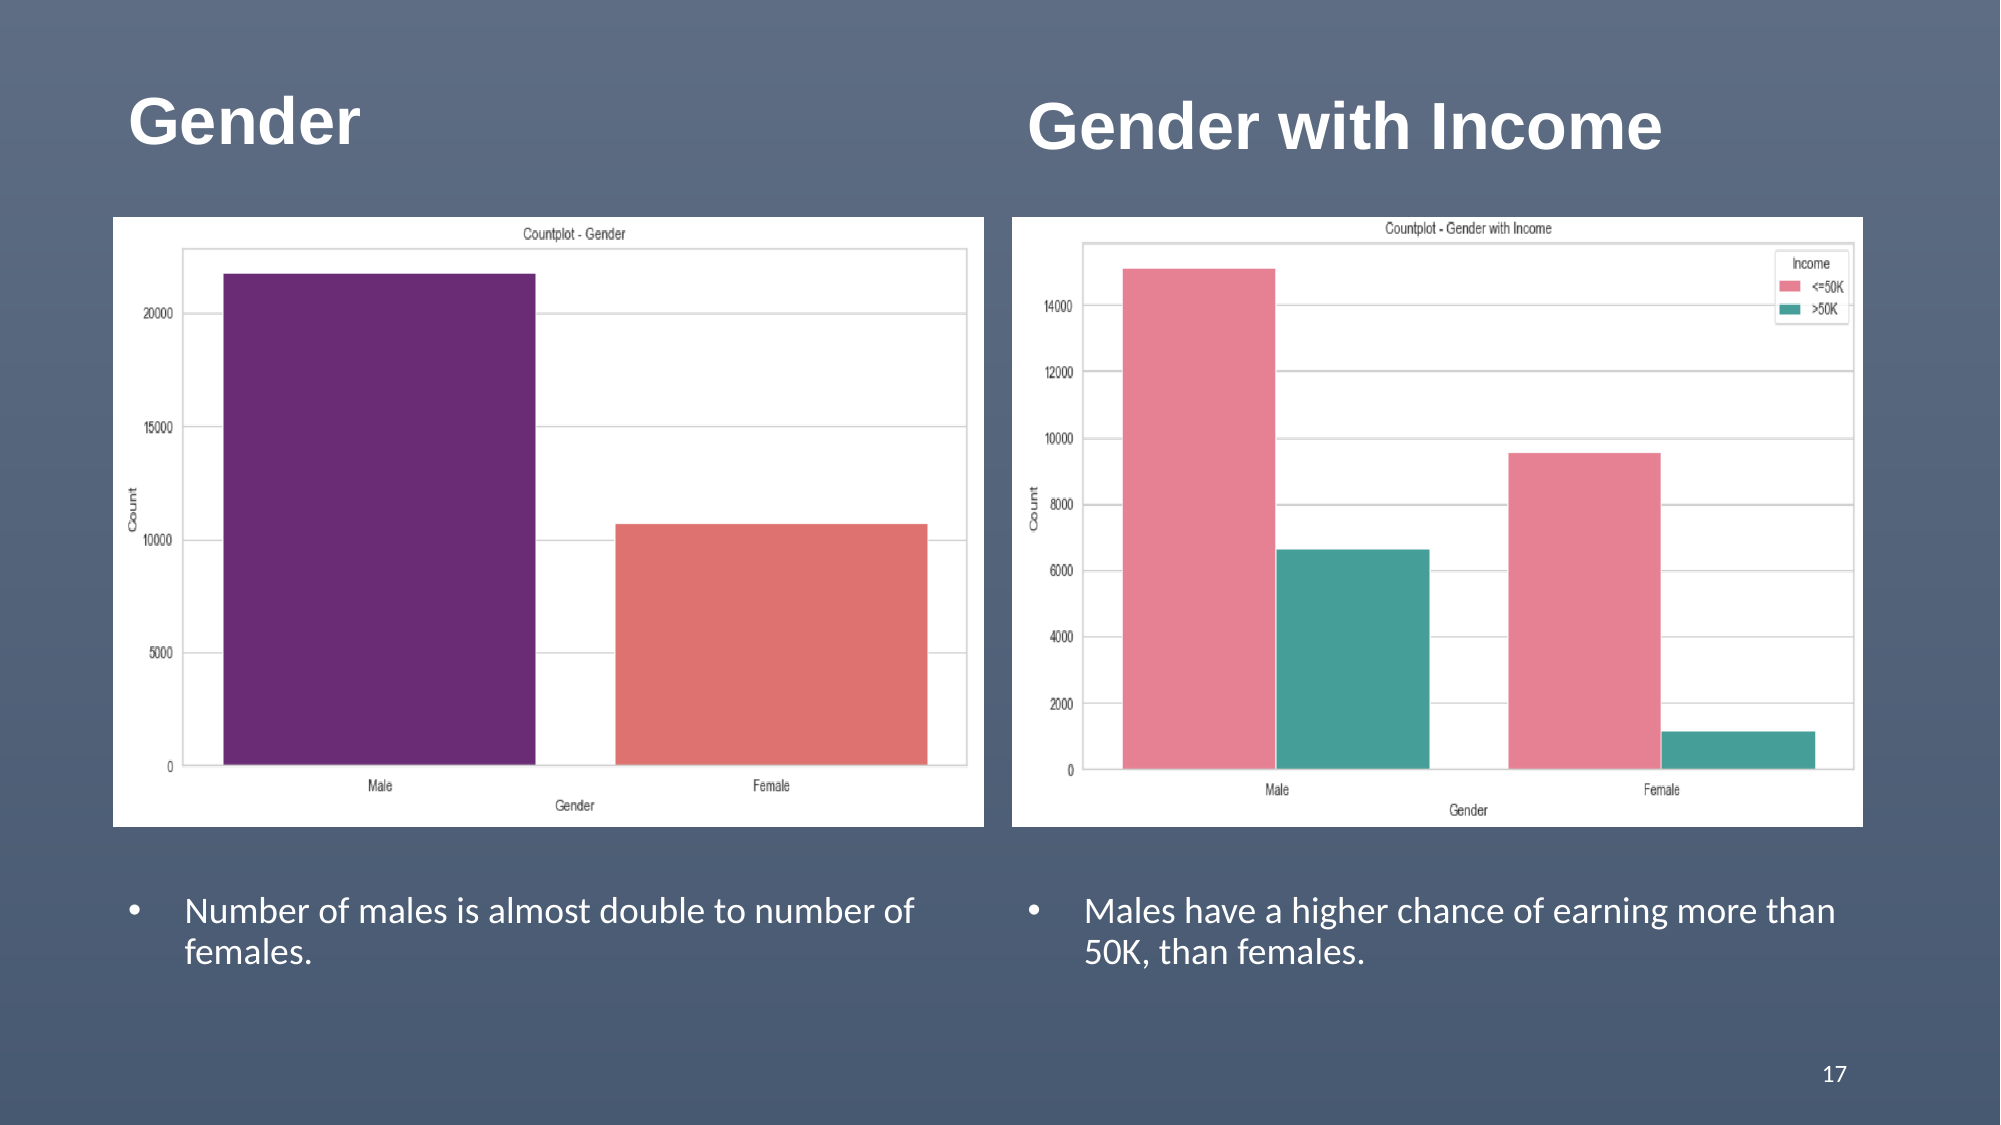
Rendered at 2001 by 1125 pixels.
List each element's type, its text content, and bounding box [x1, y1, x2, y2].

list Number of males is almost double to number of females. [113, 883, 984, 1019]
list Males have a higher chance of earning more than 50K, than females. [1012, 883, 1863, 1019]
text_box Gender with Income [1012, 75, 1863, 170]
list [113, 217, 984, 827]
slide_number 17 [1412, 1042, 1863, 1103]
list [1012, 217, 1863, 827]
title Gender [113, 59, 984, 187]
